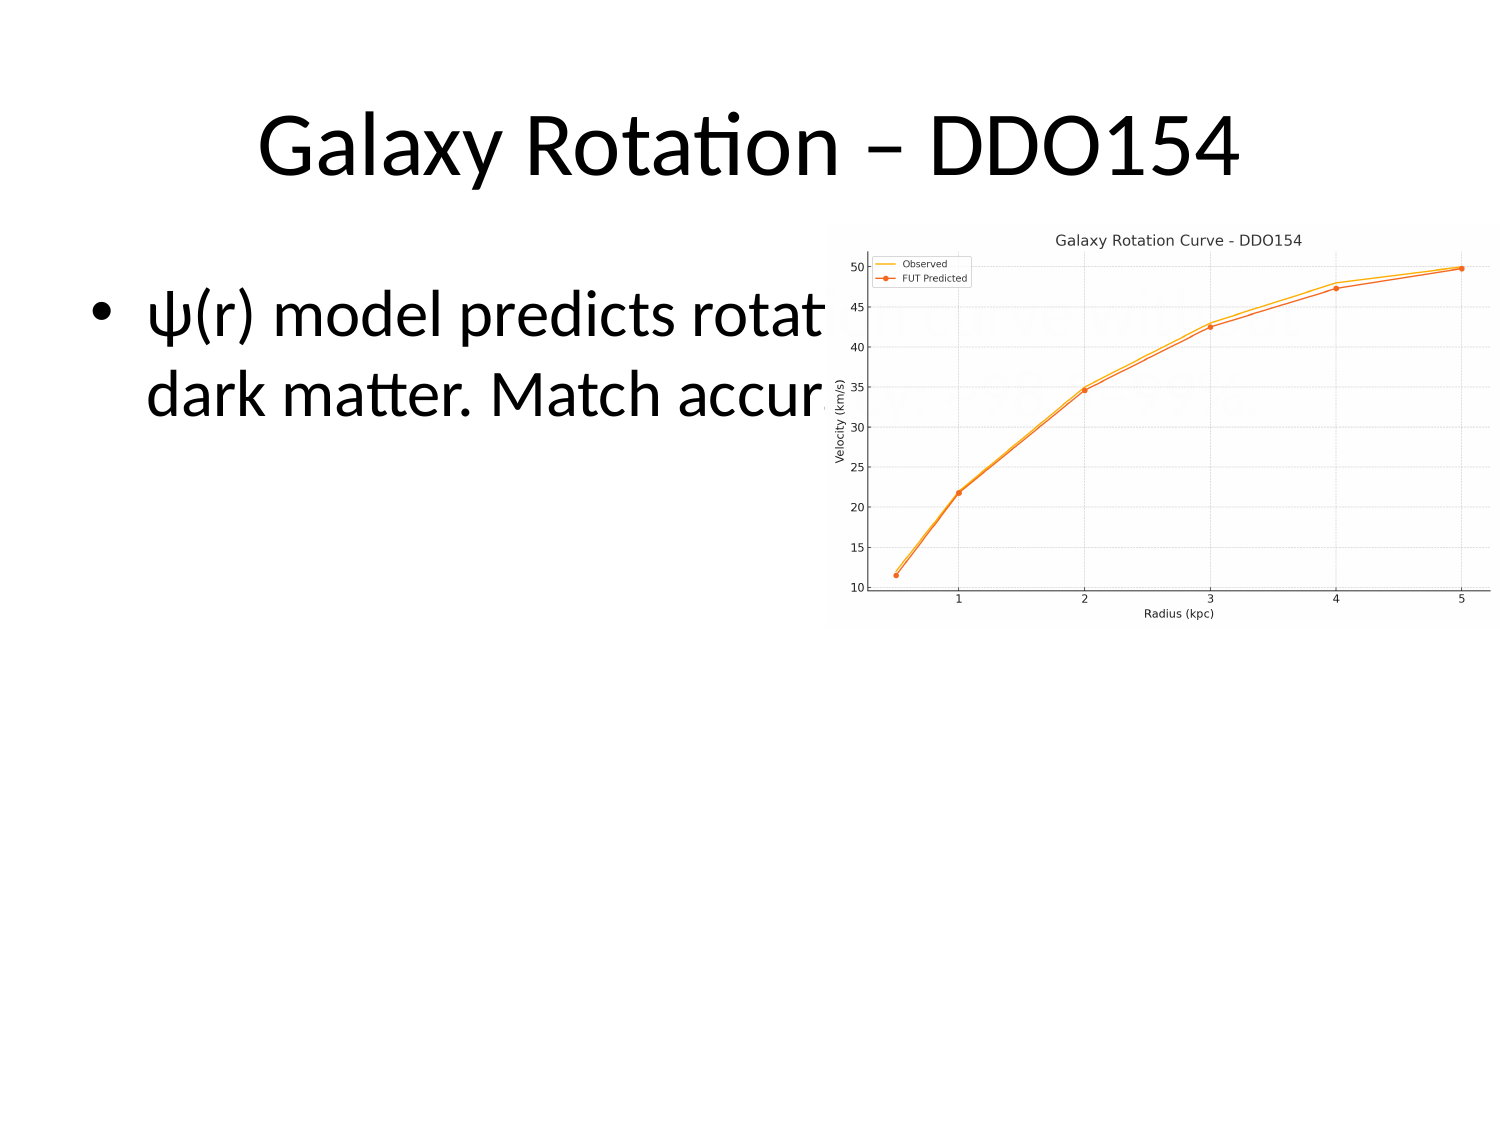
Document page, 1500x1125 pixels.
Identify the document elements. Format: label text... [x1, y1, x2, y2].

picture [824, 224, 1500, 631]
list ψ(r) model predicts rotation curve without dark matter. Match accuracy: ~98.5–99%. [75, 262, 1425, 1005]
title Galaxy Rotation – DDO154 [75, 45, 1425, 233]
